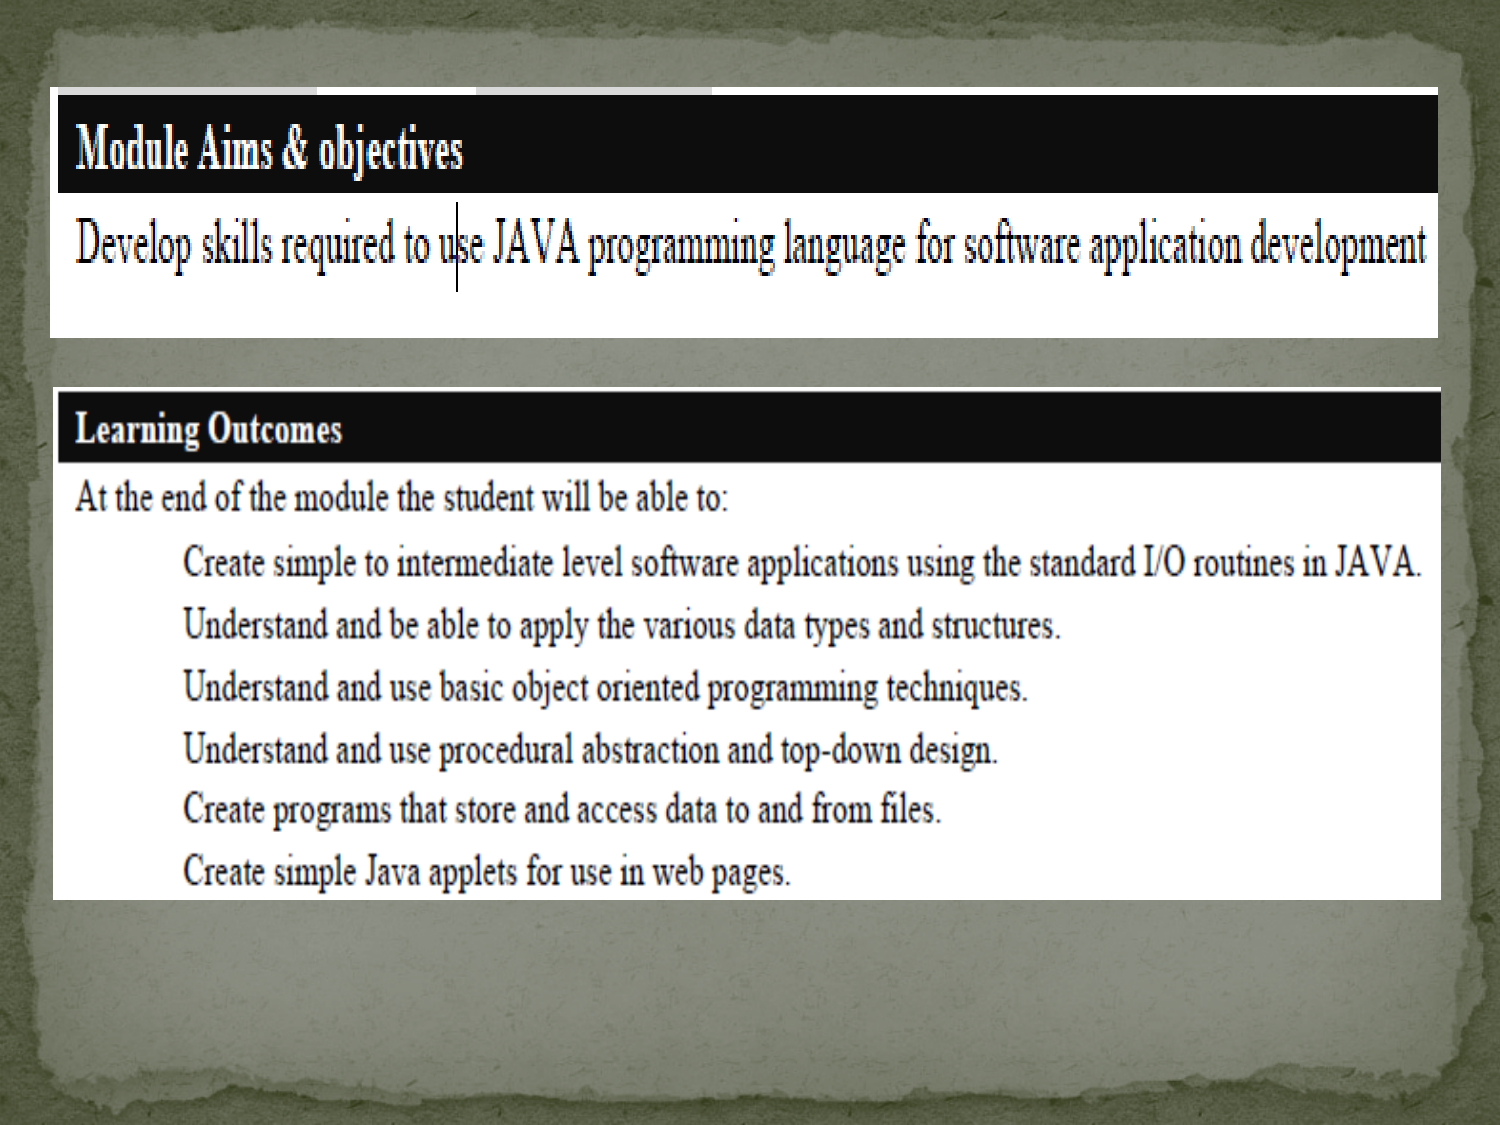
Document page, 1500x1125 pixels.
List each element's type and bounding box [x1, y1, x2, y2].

picture [50, 87, 1438, 338]
picture [53, 387, 1442, 901]
